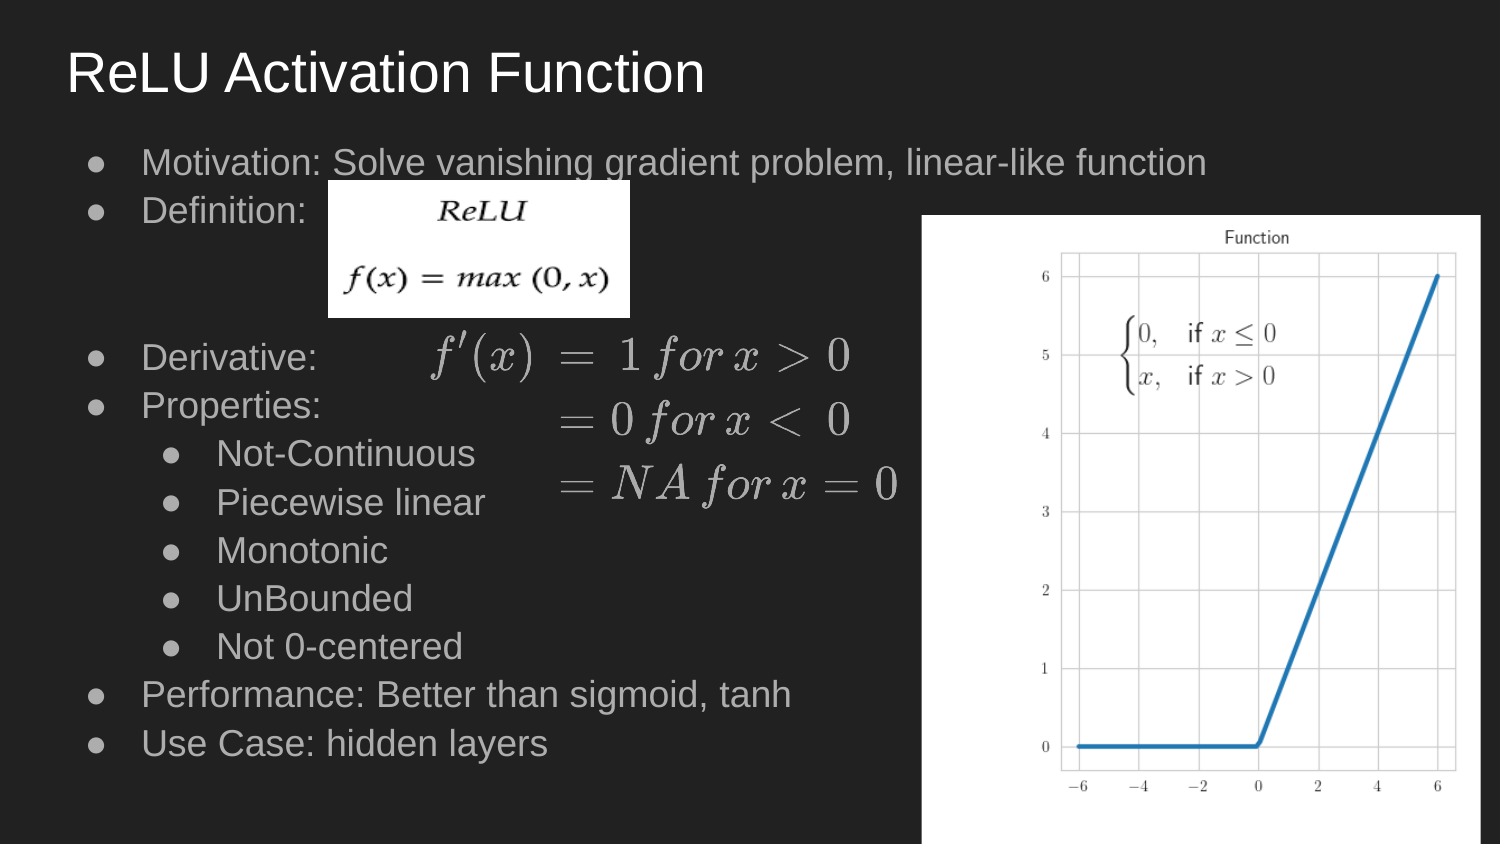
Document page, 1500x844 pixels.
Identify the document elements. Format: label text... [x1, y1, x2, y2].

picture [921, 215, 1482, 844]
picture [327, 180, 631, 318]
picture [430, 330, 897, 509]
list Motivation: Solve vanishing gradient problem, linear-like function Definition: Derivative: Properties: Not-Continuous Piecewise linear Monotonic UnBounded Not 0-centered Performance: Better than sigmoid, tanh Use Case: hidden layers [51, 120, 1449, 820]
title ReLU Activation Function [51, 26, 1449, 120]
